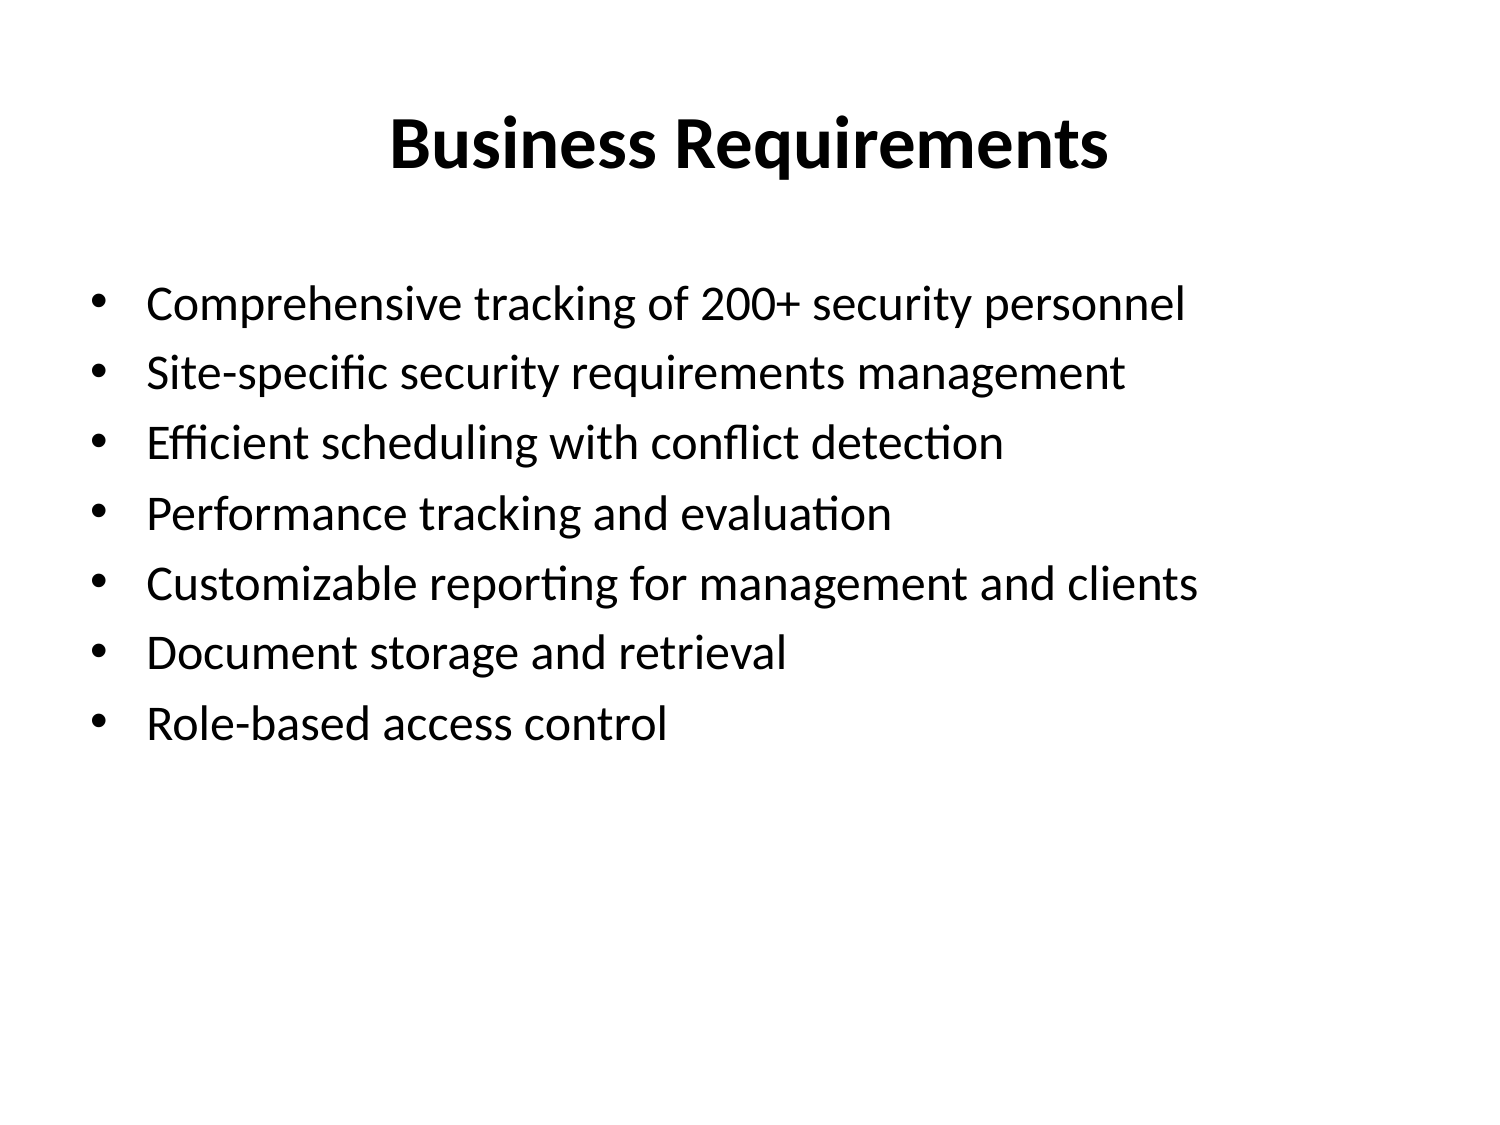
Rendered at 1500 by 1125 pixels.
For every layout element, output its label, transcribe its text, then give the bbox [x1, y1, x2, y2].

list Comprehensive tracking of 200+ security personnel Site-specific security requirements management Efficient scheduling with conflict detection Performance tracking and evaluation Customizable reporting for management and clients Document storage and retrieval Role-based access control [75, 262, 1425, 1005]
title Business Requirements [75, 45, 1425, 233]
